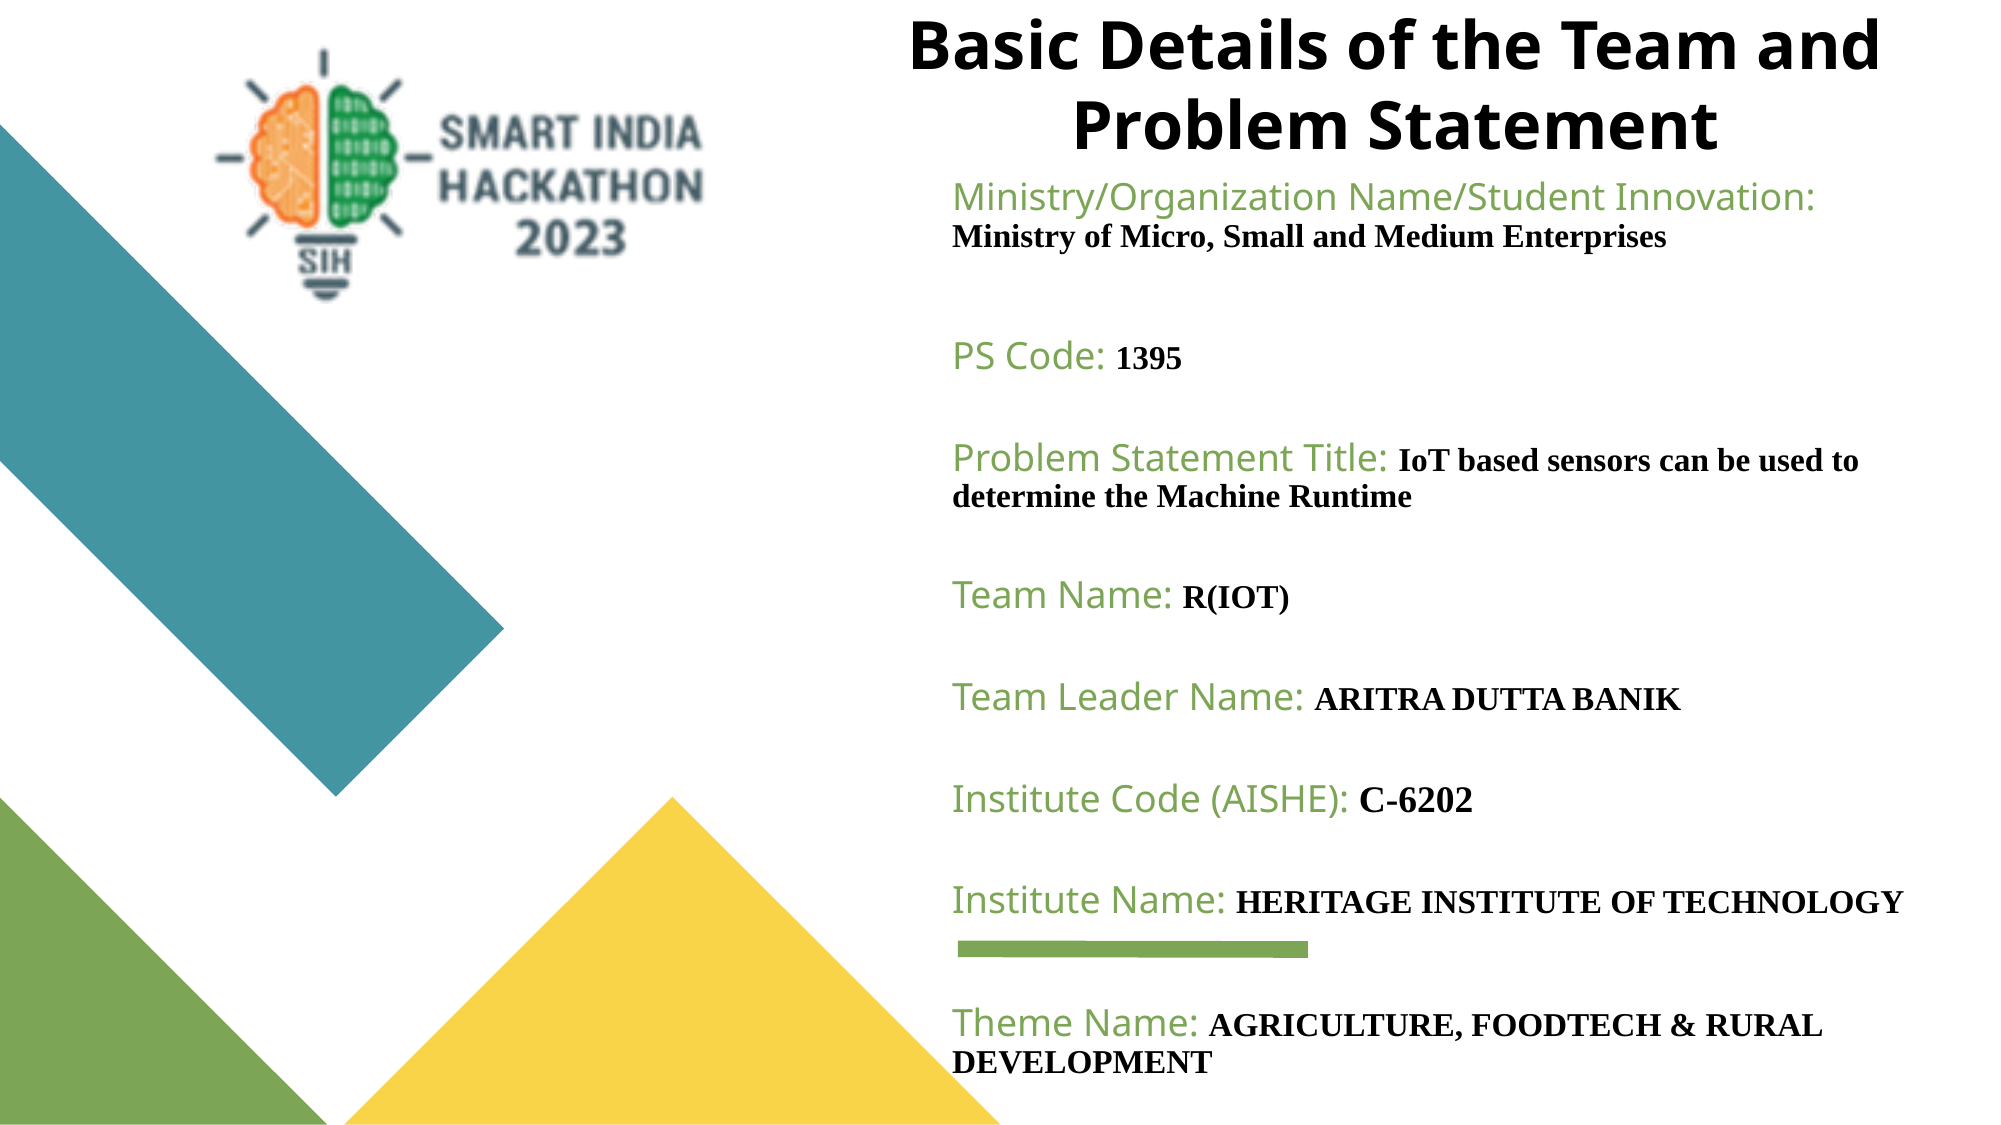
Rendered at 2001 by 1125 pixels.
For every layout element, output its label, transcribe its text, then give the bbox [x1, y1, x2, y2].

title Basic Details of the Team and Problem Statement [865, 3, 1926, 193]
list Ministry/Organization Name/Student Innovation: Ministry of Micro, Small and Medium Enterprises PS Code: 1395 Problem Statement Title: IoT based sensors can be used to determine the Machine Runtime Team Name: R(IOT) Team Leader Name: ARITRA DUTTA BANIK Institute Code (AISHE): C-6202 Institute Name: HERITAGE INSTITUTE OF TECHNOLOGY Theme Name: AGRICULTURE, FOODTECH & RURAL DEVELOPMENT [952, 178, 1944, 1110]
picture [198, 41, 746, 316]
